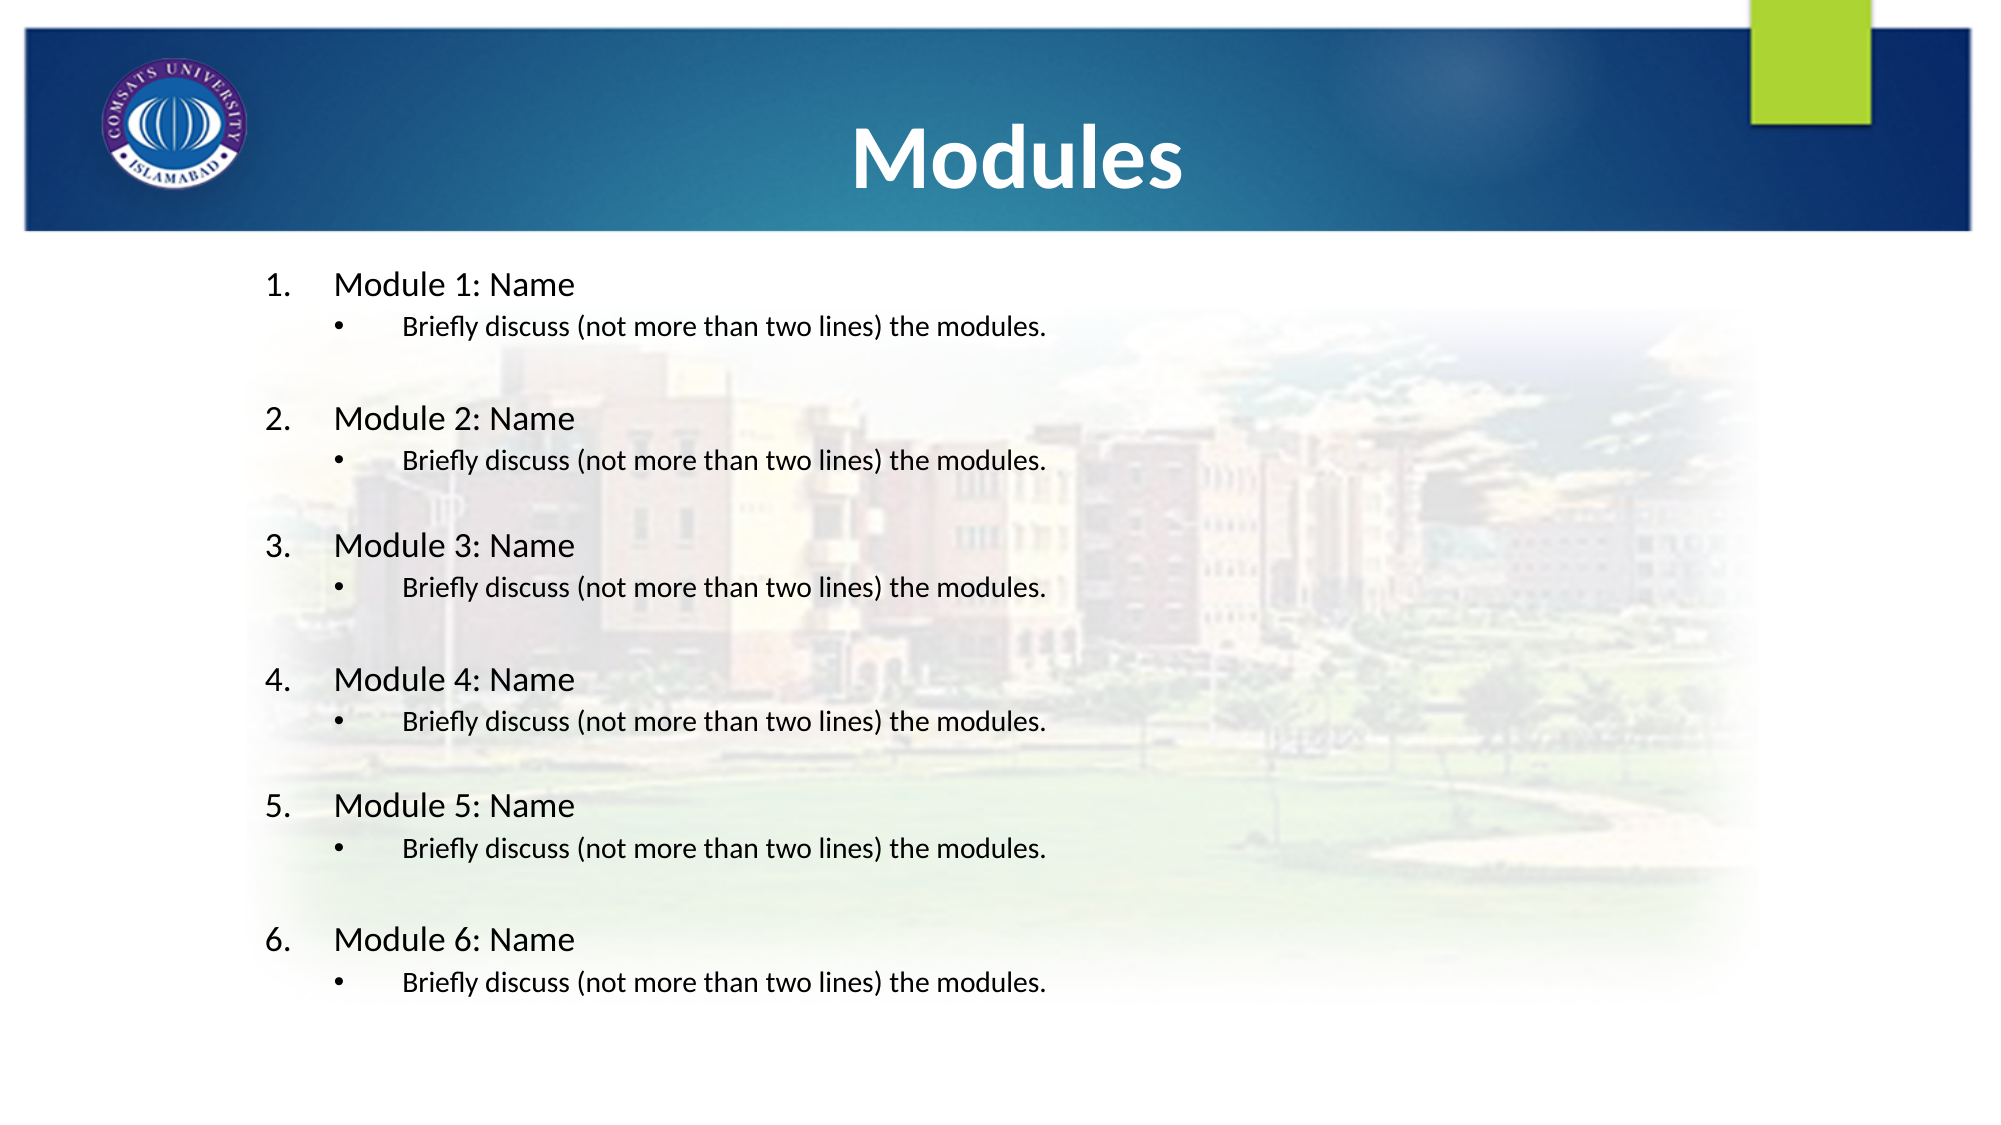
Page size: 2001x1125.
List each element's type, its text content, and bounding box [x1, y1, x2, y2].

picture [0, 0, 2000, 1125]
title Modules [267, 32, 1768, 217]
subtitle Module 1: Name Briefly discuss (not more than two lines) the modules. Module 2: Name Briefly discuss (not more than two lines) the modules. Module 3: Name Briefly discuss (not more than two lines) the modules. Module 4: Name Briefly discuss (not more than two lines) the modules. Module 5: Name Briefly discuss (not more than two lines) the modules. Module 6: Name Briefly discuss (not more than two lines) the modules. [249, 258, 1750, 1014]
